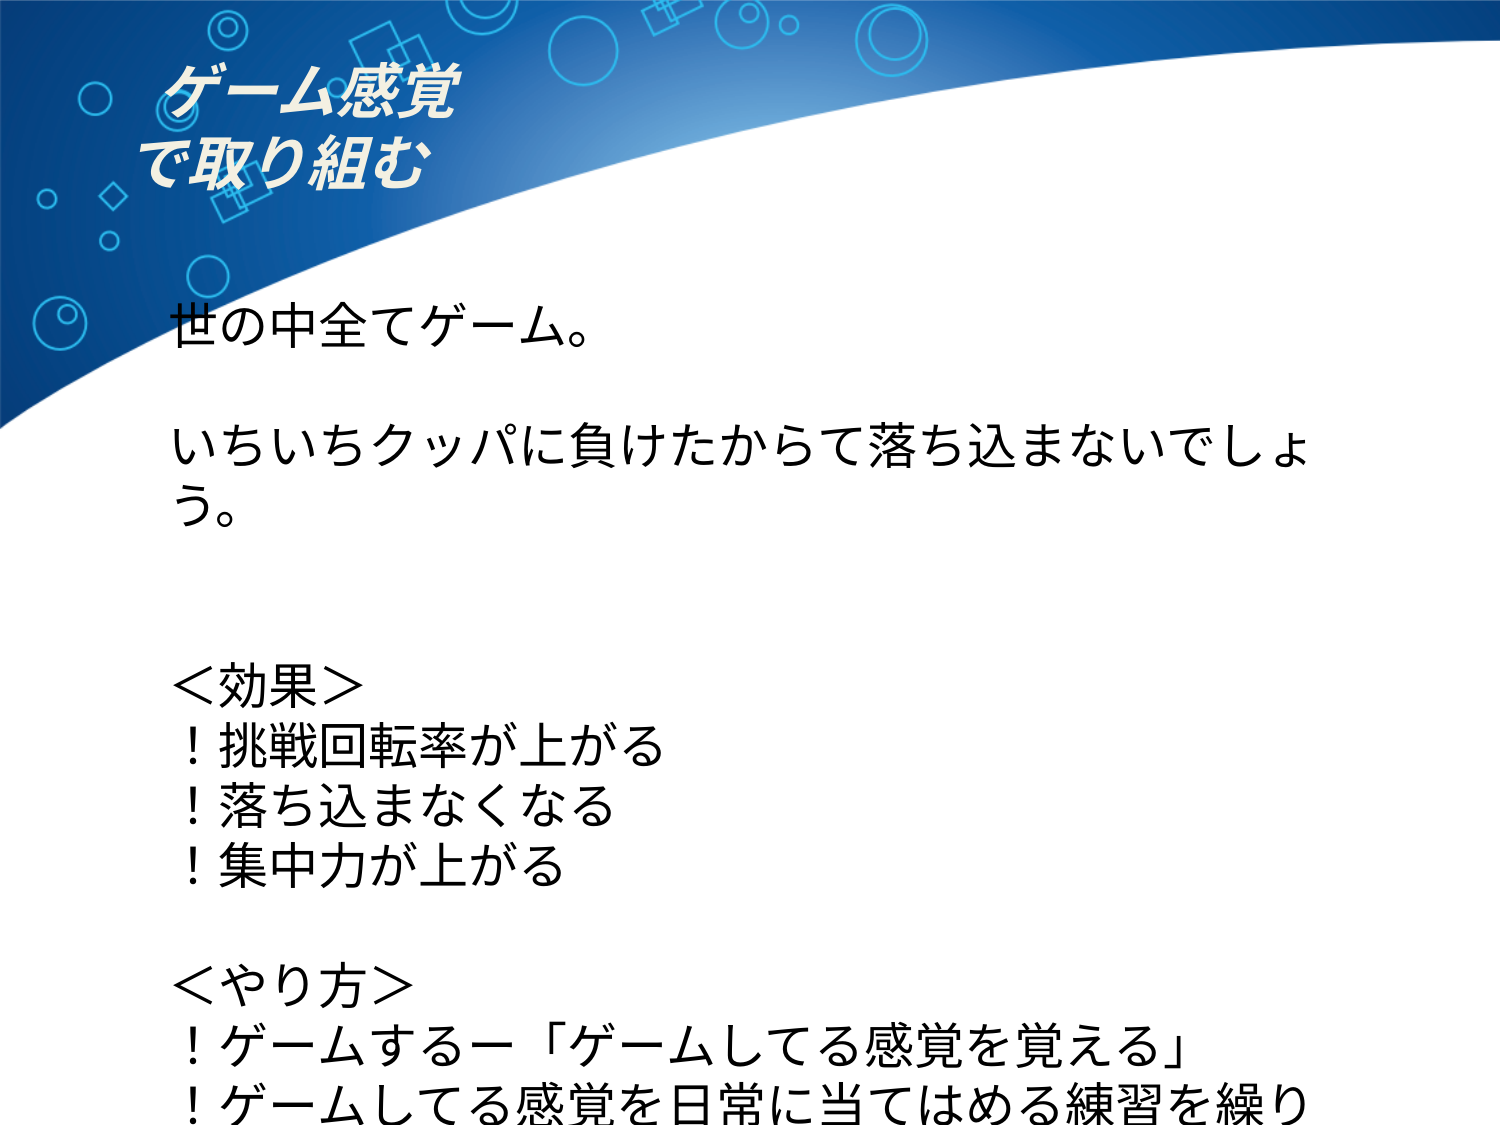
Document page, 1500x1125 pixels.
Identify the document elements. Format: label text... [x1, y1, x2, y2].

text_box 世の中全てゲーム。 いちいちクッパに負けたからて落ち込まないでしょう。 ＜効果＞ ！挑戦回転率が上がる ！落ち込まなくなる ！集中力が上がる ＜やり方＞ ！ゲームするー「ゲームしてる感覚を覚える」 ！ゲームしてる感覚を日常に当てはめる練習を繰り返す [154, 1072, 1361, 1125]
picture [0, 0, 1500, 1063]
